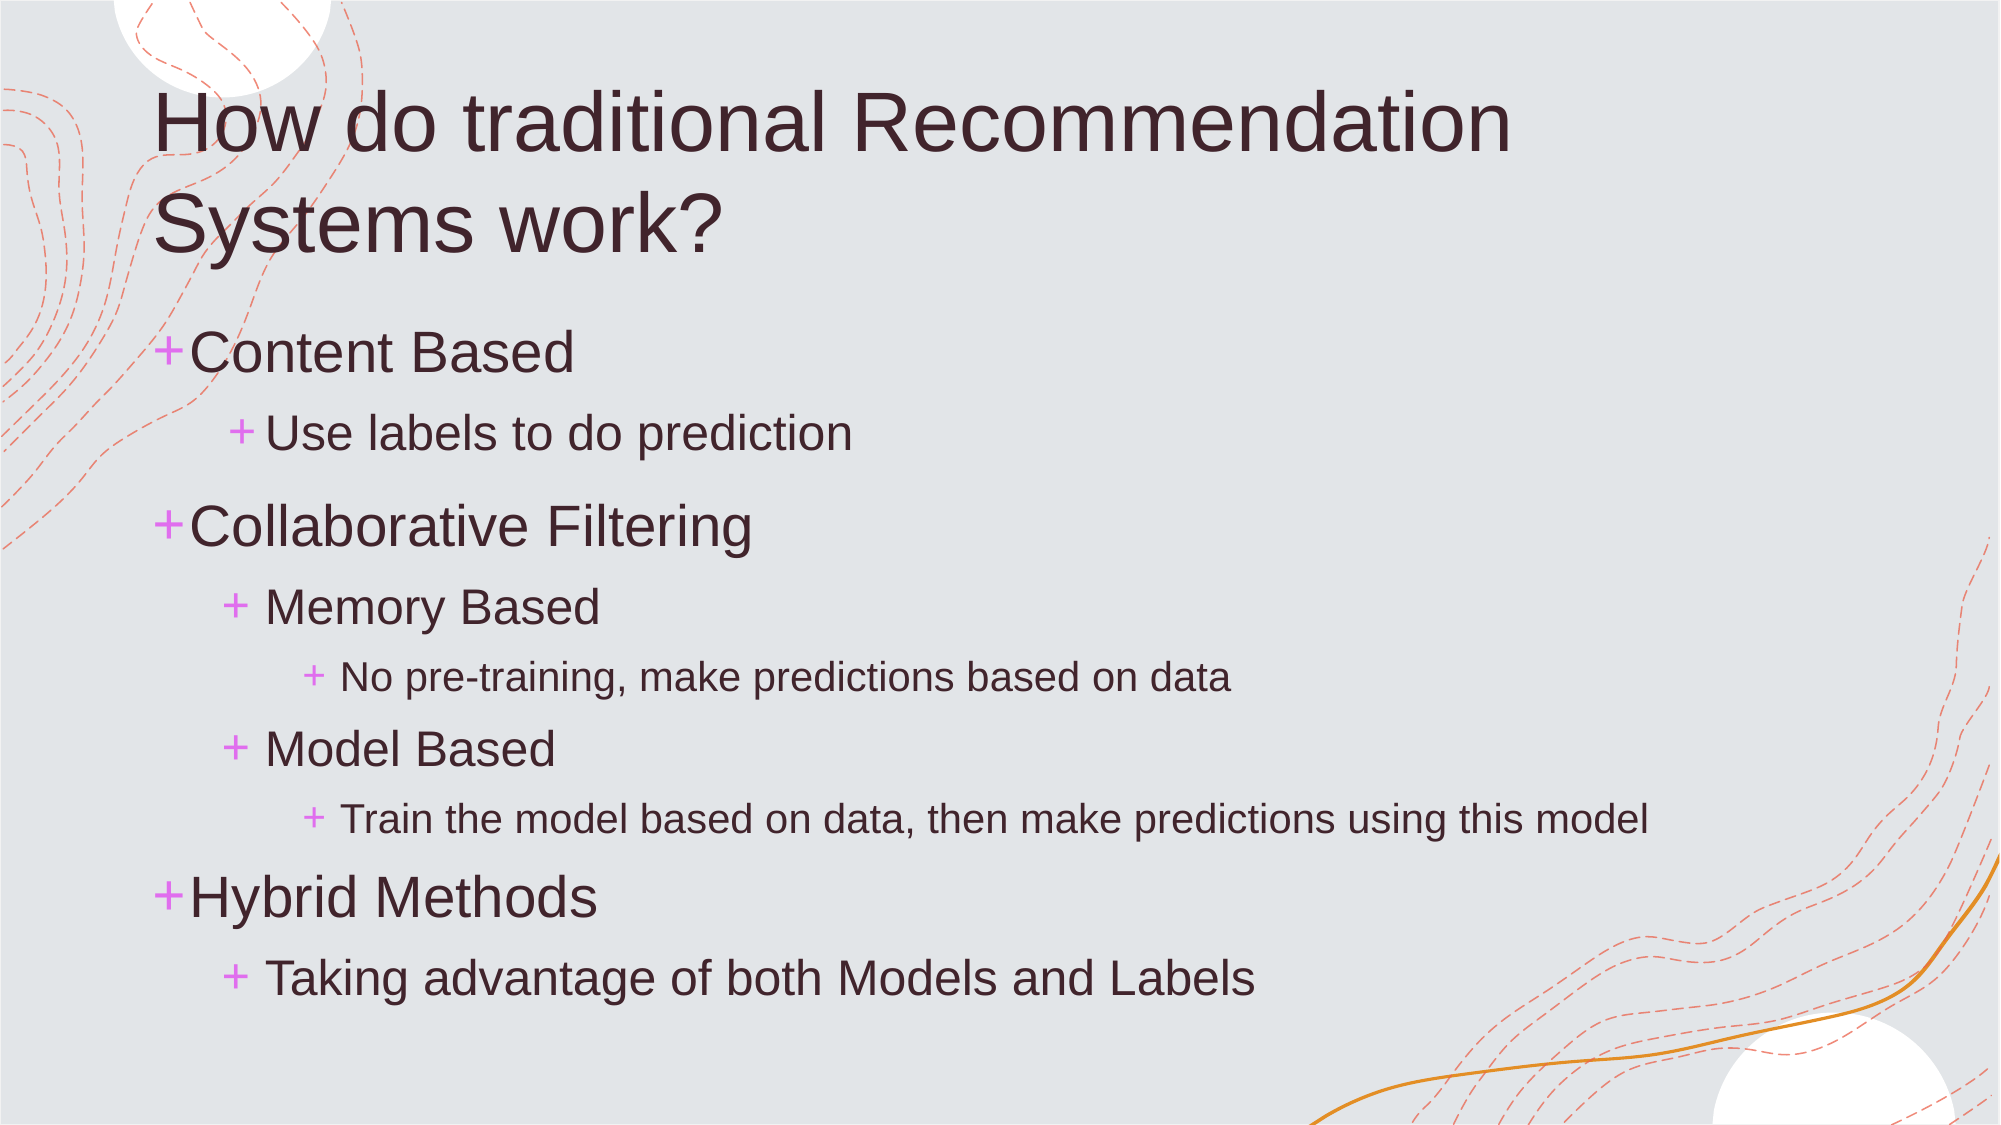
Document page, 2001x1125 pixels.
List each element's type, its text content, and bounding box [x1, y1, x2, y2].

title How do traditional Recommendation Systems work? [137, 59, 1863, 278]
list Content Based Use labels to do prediction Collaborative Filtering Memory Based No pre-training, make predictions based on data Model Based Train the model based on data, then make predictions using this model Hybrid Methods Taking advantage of both Models and Labels [137, 299, 1863, 1014]
